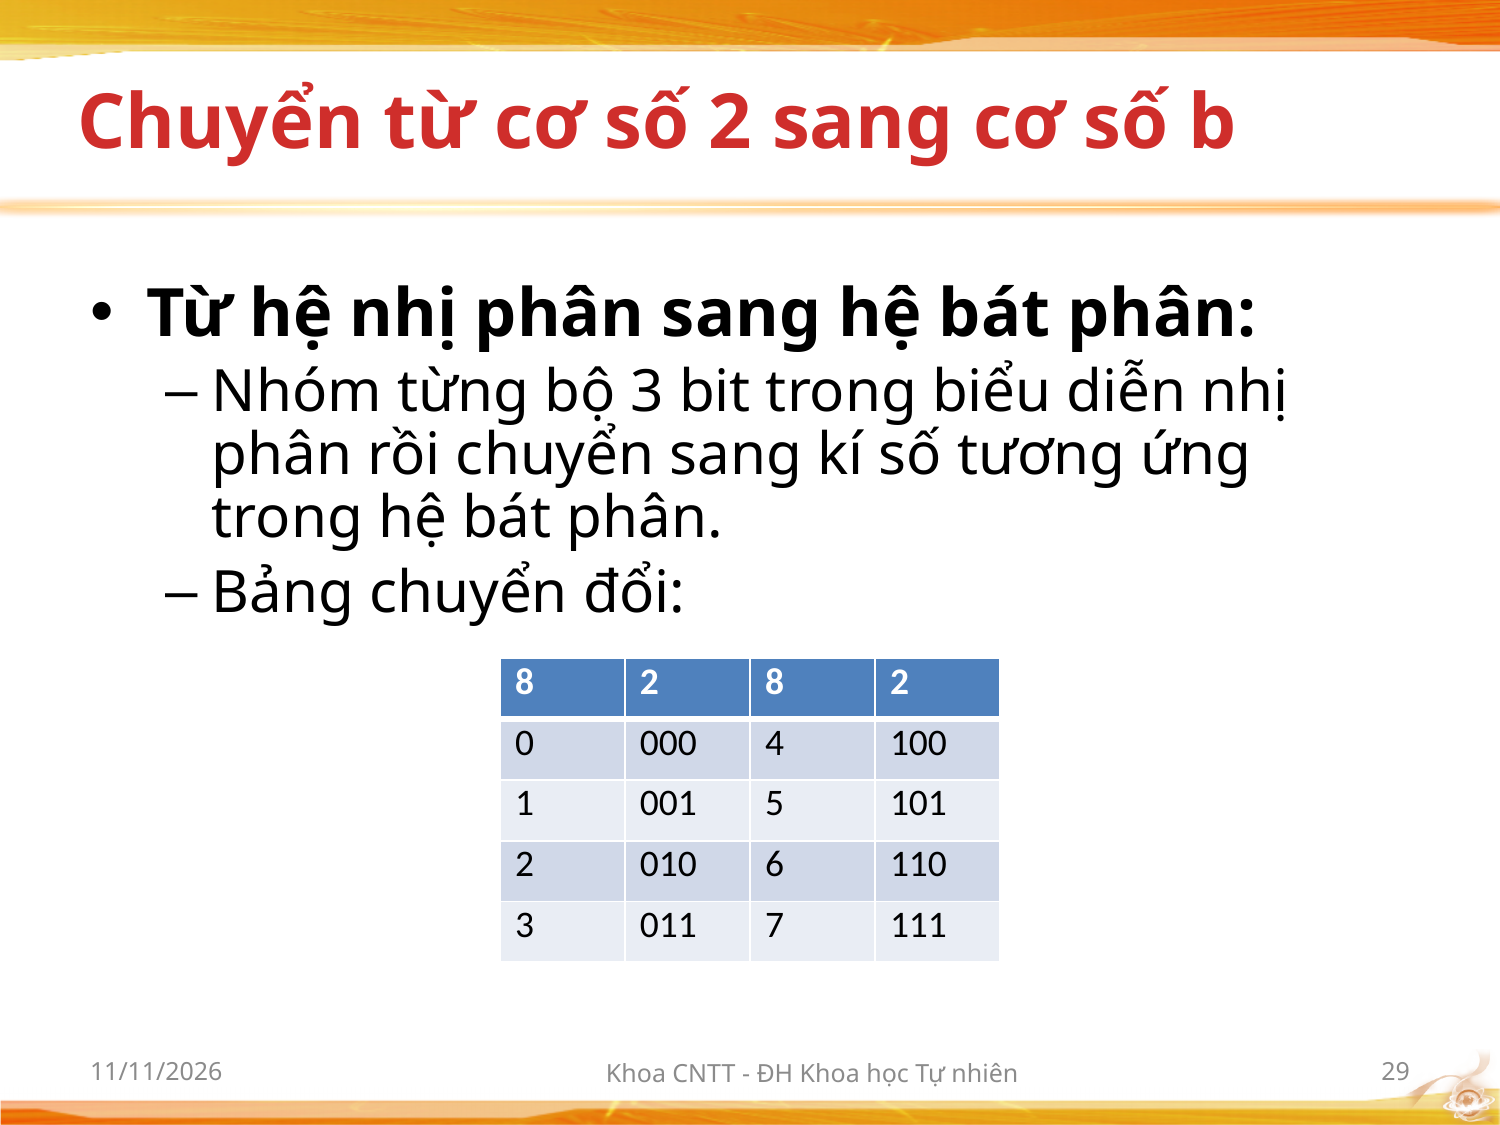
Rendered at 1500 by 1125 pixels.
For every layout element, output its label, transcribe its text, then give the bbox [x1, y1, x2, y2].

table_cell 7 [751, 902, 874, 961]
table_header 8 [751, 659, 874, 716]
table_cell 000 [626, 722, 749, 779]
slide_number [75, 1042, 238, 1103]
table_cell 4 [751, 722, 874, 779]
table_cell 3 [501, 902, 624, 961]
footer Khoa CNTT - ĐH Khoa học Tự nhiên [312, 1042, 1313, 1103]
table_cell 110 [876, 842, 999, 901]
picture [2, 1088, 1399, 1124]
list Từ hệ nhị phân sang hệ bát phân: Nhóm từng bộ 3 bit trong biểu diễn nhị phân rồi chuyển sang kí số tương ứng trong hệ bát phân. Bảng chuyển đổi: [75, 262, 1425, 1005]
table_cell 111 [876, 902, 999, 961]
picture [0, 0, 1500, 63]
table_cell 001 [626, 781, 749, 840]
table_cell 011 [626, 902, 749, 961]
table_cell 1 [501, 781, 624, 840]
table_header 8 [501, 659, 624, 716]
table_cell 6 [751, 842, 874, 901]
table_header 2 [876, 659, 999, 716]
table_cell 101 [876, 781, 999, 840]
table_cell 5 [751, 781, 874, 840]
title Chuyển từ cơ số 2 sang cơ số b [62, 24, 1475, 213]
table_cell 100 [876, 722, 999, 779]
table_cell 0 [501, 722, 624, 779]
table_cell 010 [626, 842, 749, 901]
table_header 2 [626, 659, 749, 716]
slide_number 29 [1337, 1042, 1425, 1103]
table_cell 2 [501, 842, 624, 901]
